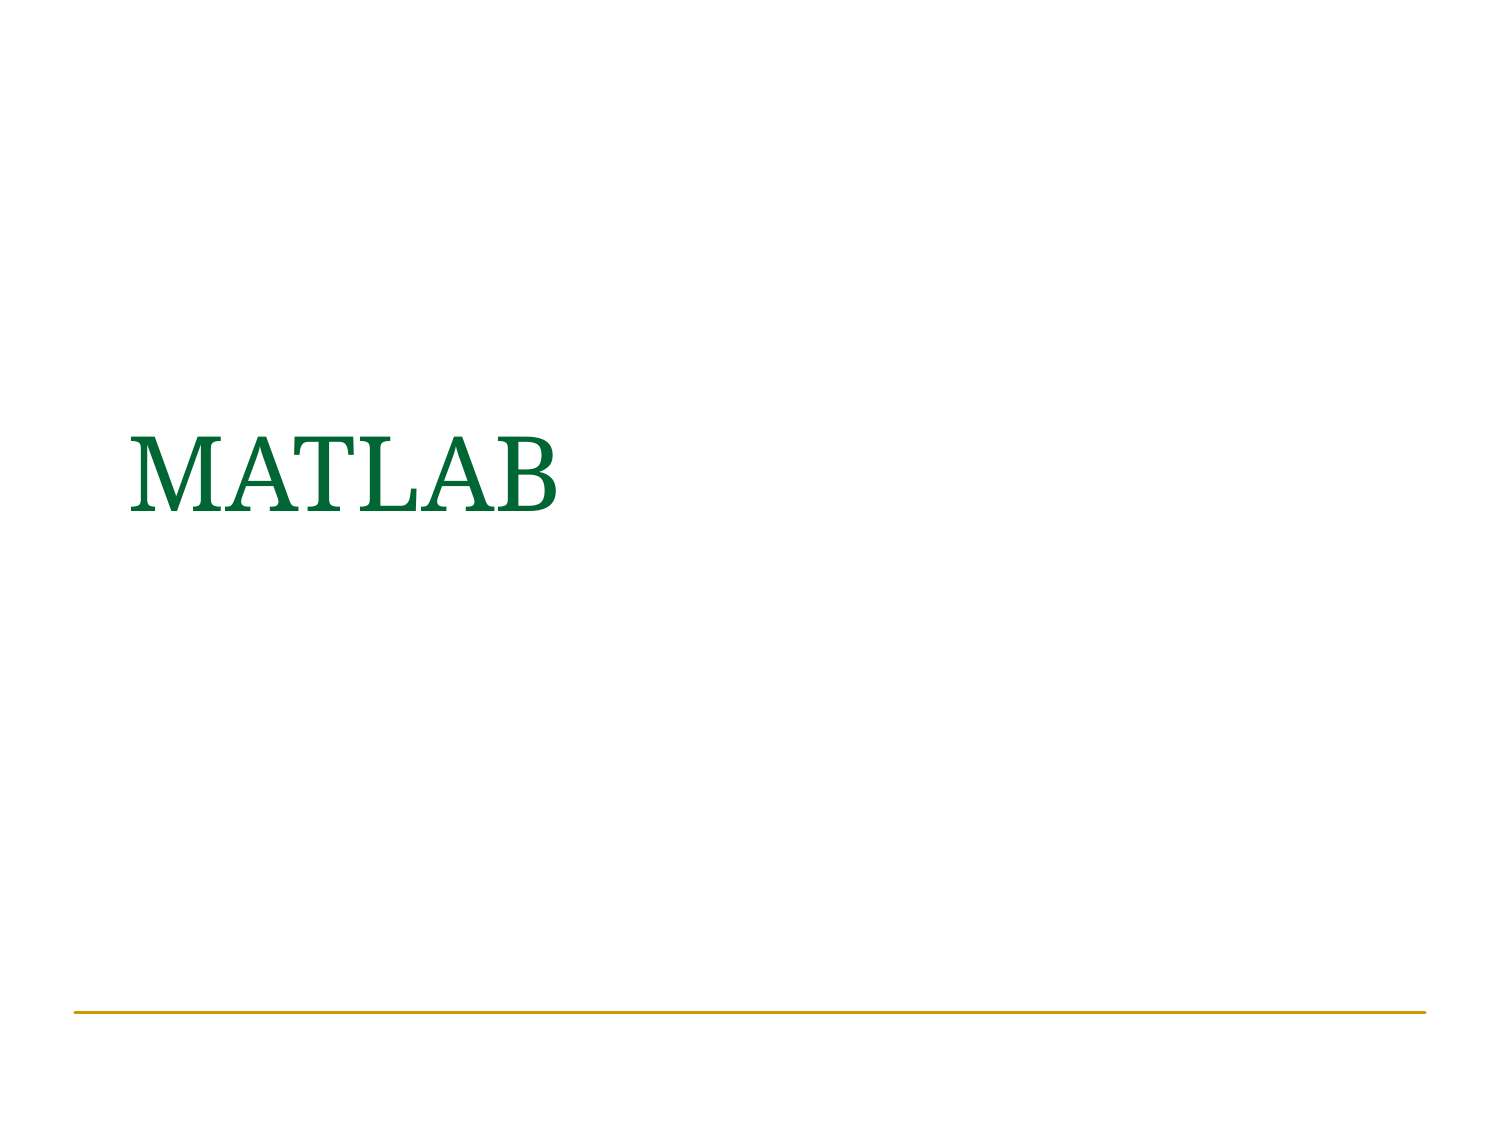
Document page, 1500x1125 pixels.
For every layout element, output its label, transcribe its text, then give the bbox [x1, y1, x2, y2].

title MATLAB [112, 349, 1388, 591]
